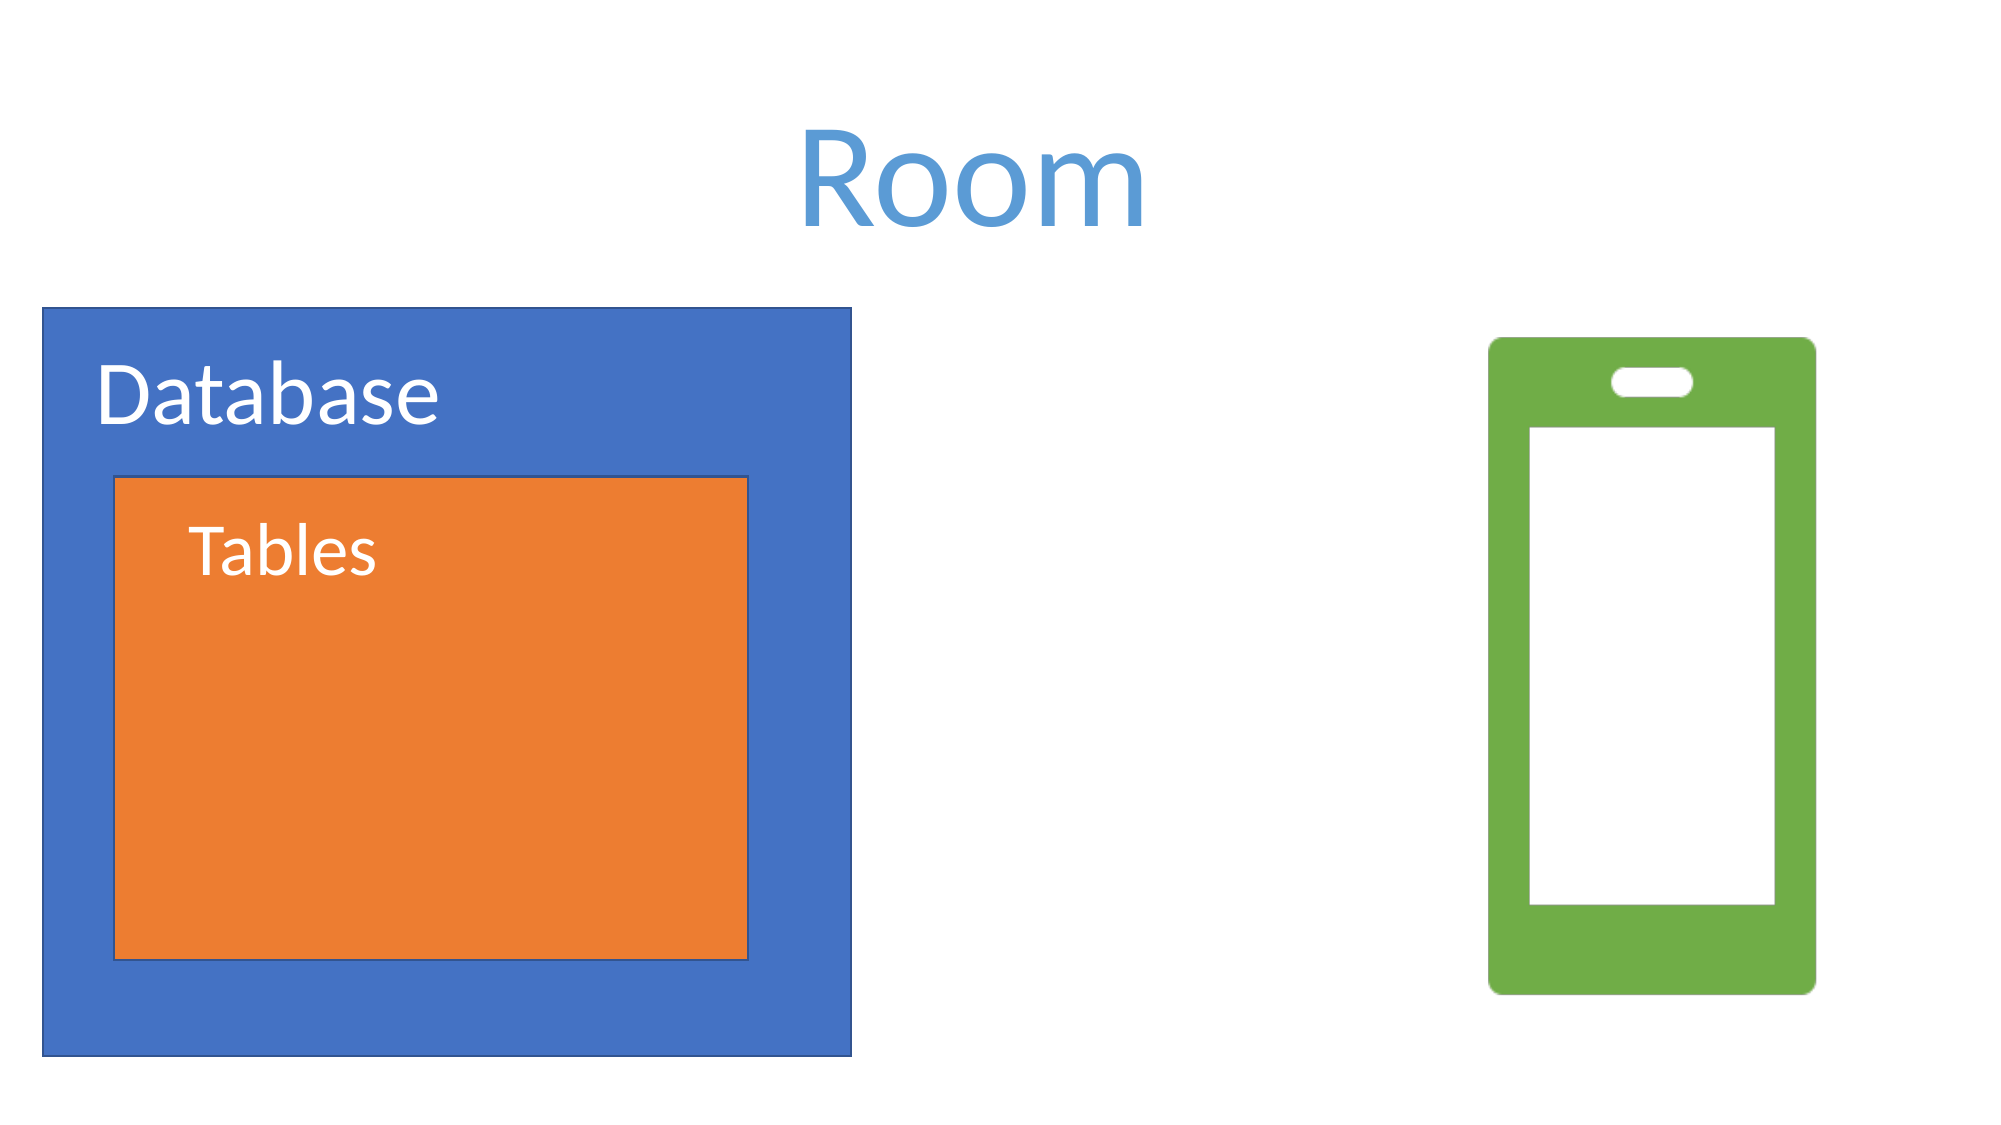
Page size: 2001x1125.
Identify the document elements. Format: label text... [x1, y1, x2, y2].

text_box Database [80, 325, 483, 450]
text_box Room [780, 68, 1167, 264]
picture [1325, 307, 1980, 1025]
text_box Tables [173, 492, 413, 598]
text_box [113, 475, 749, 961]
text_box [42, 307, 852, 1057]
